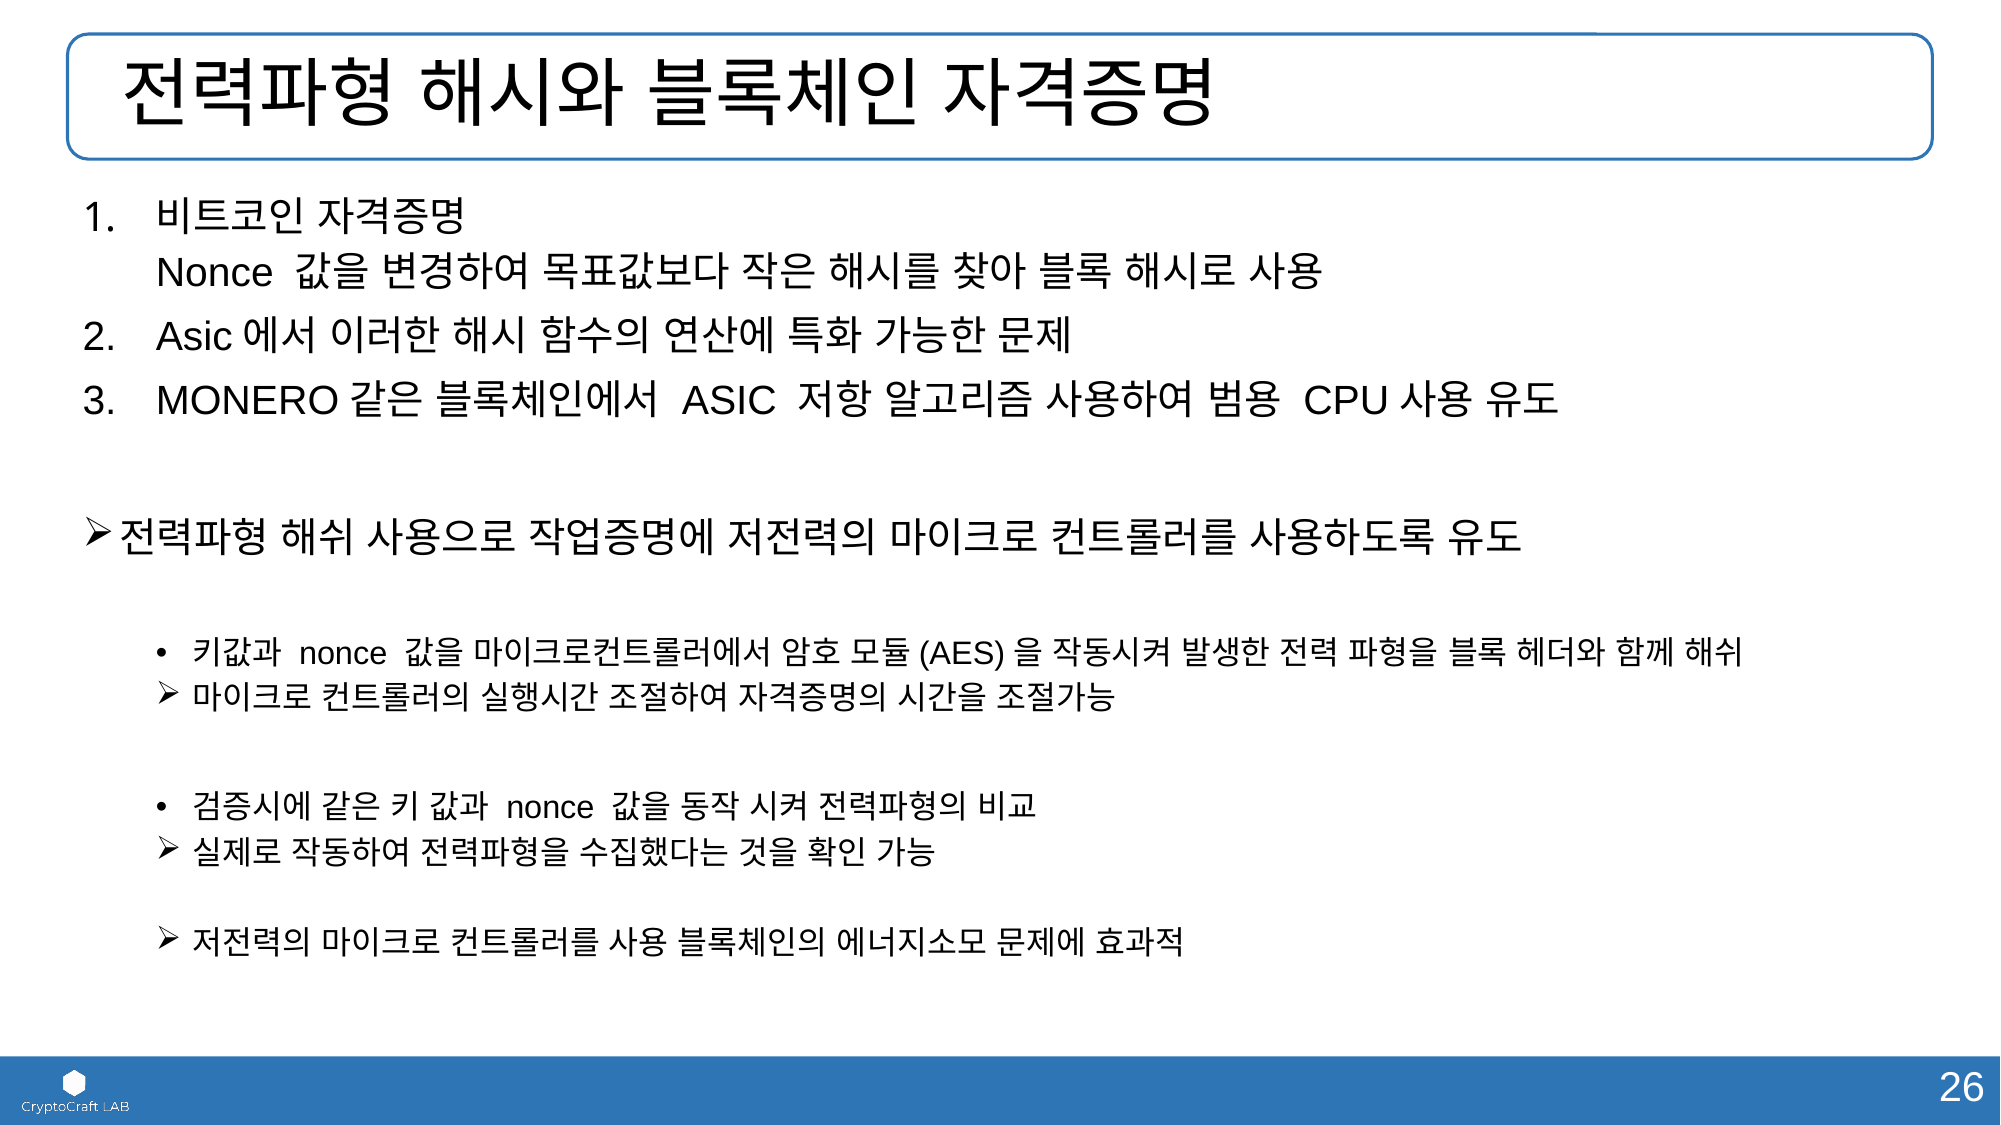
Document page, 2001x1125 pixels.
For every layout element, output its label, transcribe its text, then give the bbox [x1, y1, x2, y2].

picture [13, 1061, 138, 1123]
title 전력파형 해시와 블록체인 자격증명 [67, 34, 1933, 160]
list 비트코인 자격증명 Nonce 값을 변경하여 목표값보다 작은 해시를 찾아 블록 해시로 사용 Asic에서 이러한 해시 함수의 연산에 특화 가능한 문제 MONERO같은 블록체인에서 ASIC 저항 알고리즘 사용하여 범용 CPU사용 유도 전력파형 해쉬 사용으로 작업증명에 저전력의 마이크로 컨트롤러를 사용하도록 유도 키값과 nonce 값을 마이크로컨트롤러에서 암호 모듈(AES)을 작동시켜 발생한 전력 파형을 블록 헤더와 함께 해쉬 마이크로 컨트롤러의 실행시간 조절하여 자격증명의 시간을 조절가능 검증시에 같은 키 값과 nonce 값을 동작 시켜 전력파형의 비교 실제로 작동하여 전력파형을 수집했다는 것을 확인 가능 저전력의 마이크로 컨트롤러를 사용 블록체인의 에너지소모 문제에 효과적 [67, 189, 1933, 1019]
